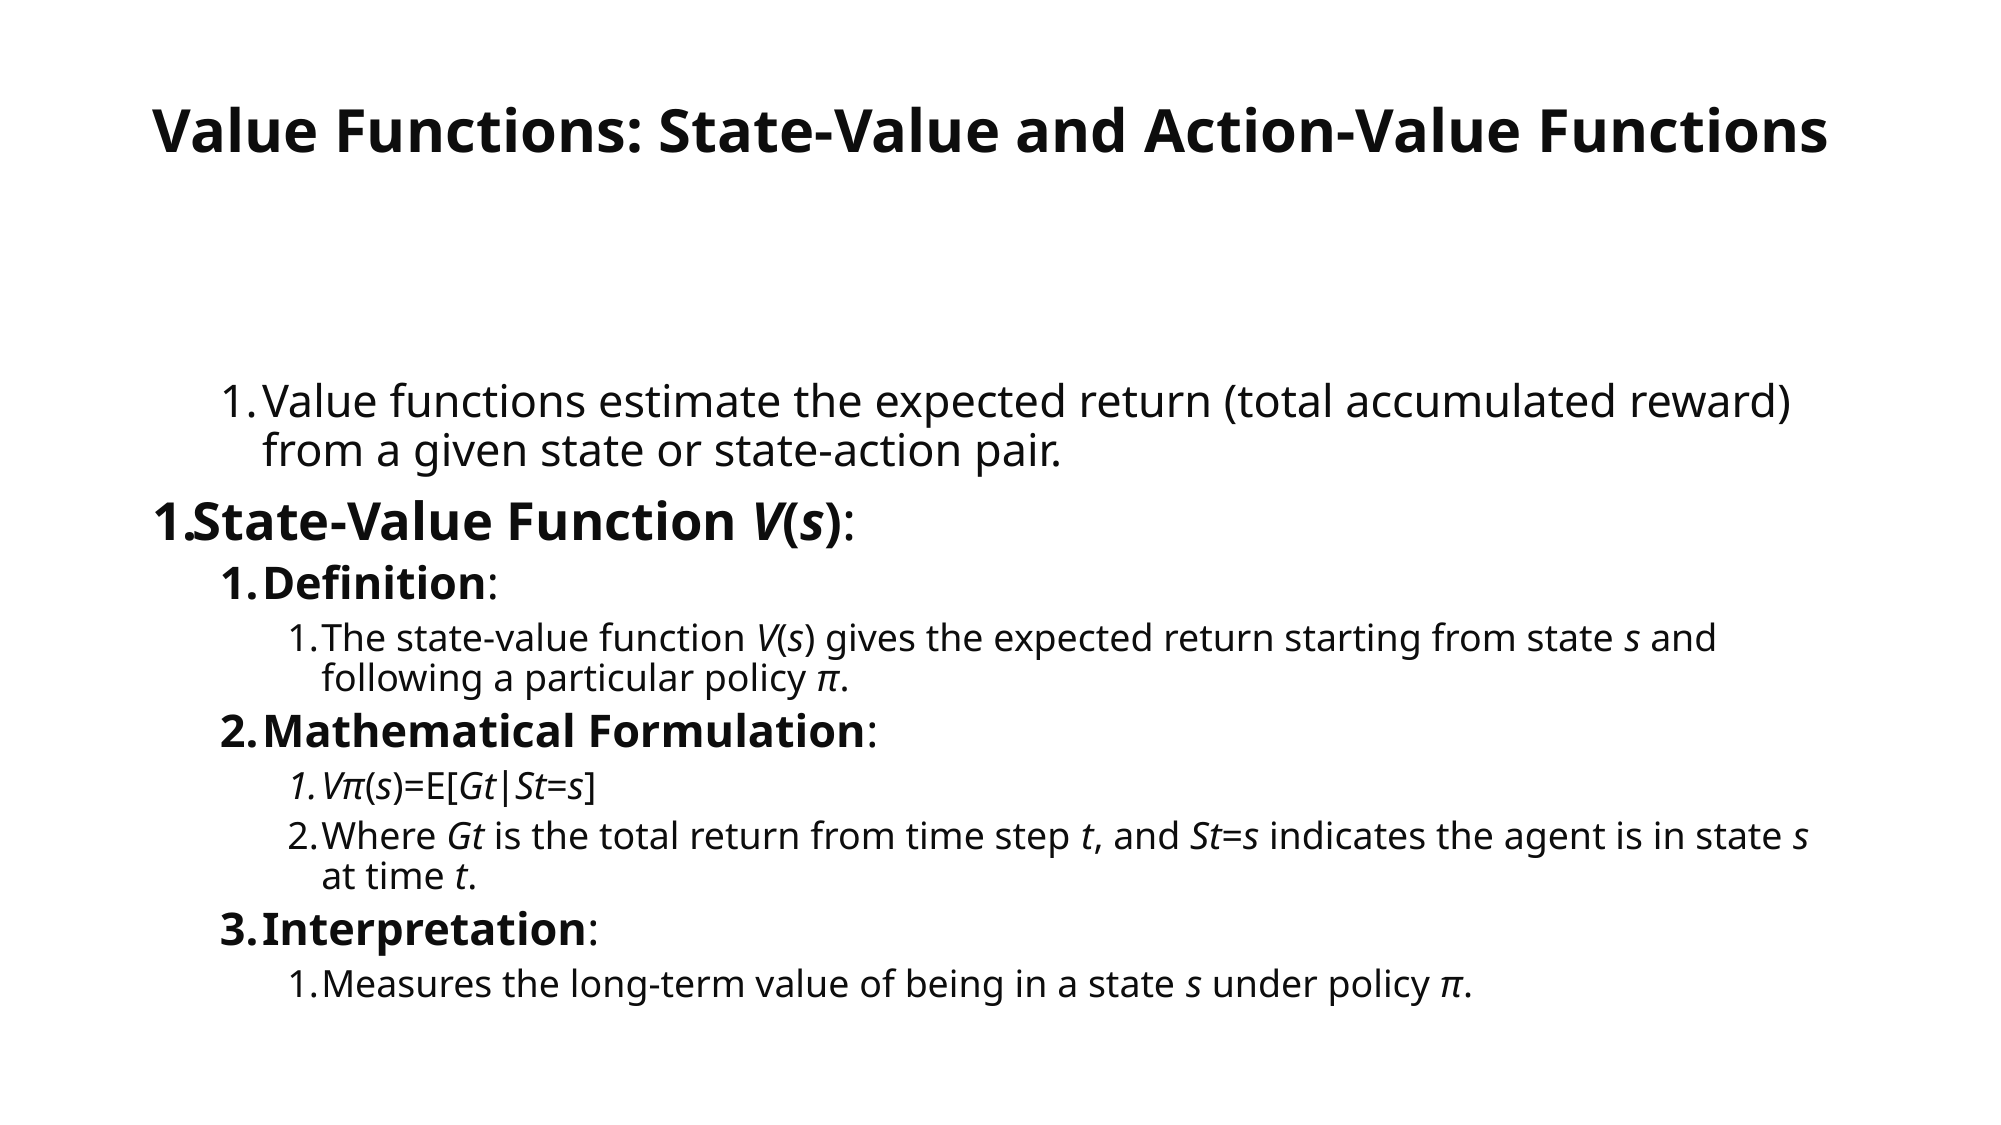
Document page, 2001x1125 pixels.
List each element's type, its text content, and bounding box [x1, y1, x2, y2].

title Value Functions: State-Value and Action-Value Functions [137, 59, 1863, 278]
list Value functions estimate the expected return (total accumulated reward) from a given state or state-action pair. State-Value Function V(s): Definition: The state-value function V(s) gives the expected return starting from state s and following a particular policy π. Mathematical Formulation: Vπ(s)=E[Gt​∣St​=s] Where Gt​ is the total return from time step t, and St​=s indicates the agent is in state s at time t. Interpretation: Measures the long-term value of being in a state s under policy π. [137, 299, 1863, 1014]
